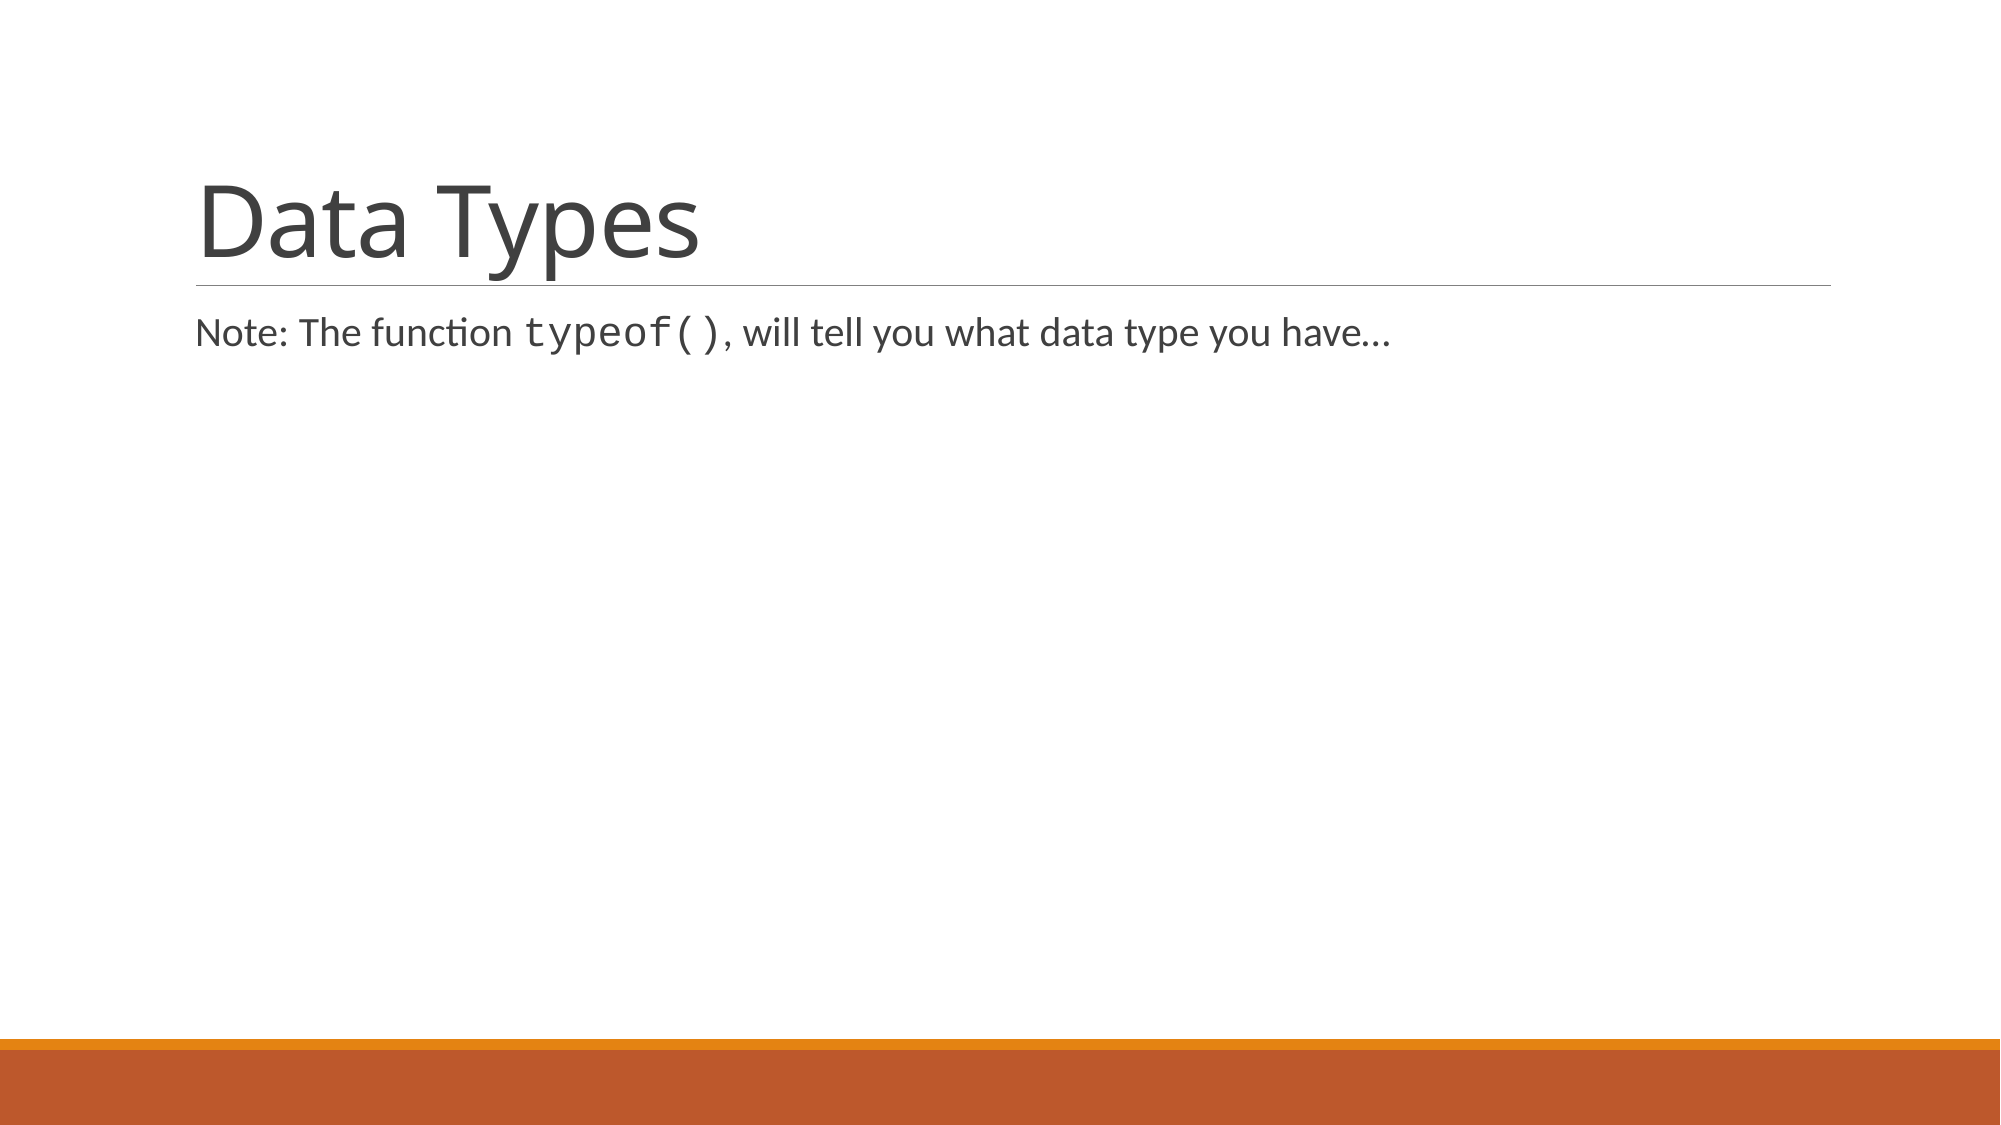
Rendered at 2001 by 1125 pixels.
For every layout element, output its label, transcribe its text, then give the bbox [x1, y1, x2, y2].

title Data Types [180, 47, 1830, 285]
list Note: The function typeof(), will tell you what data type you have… [180, 302, 1830, 963]
